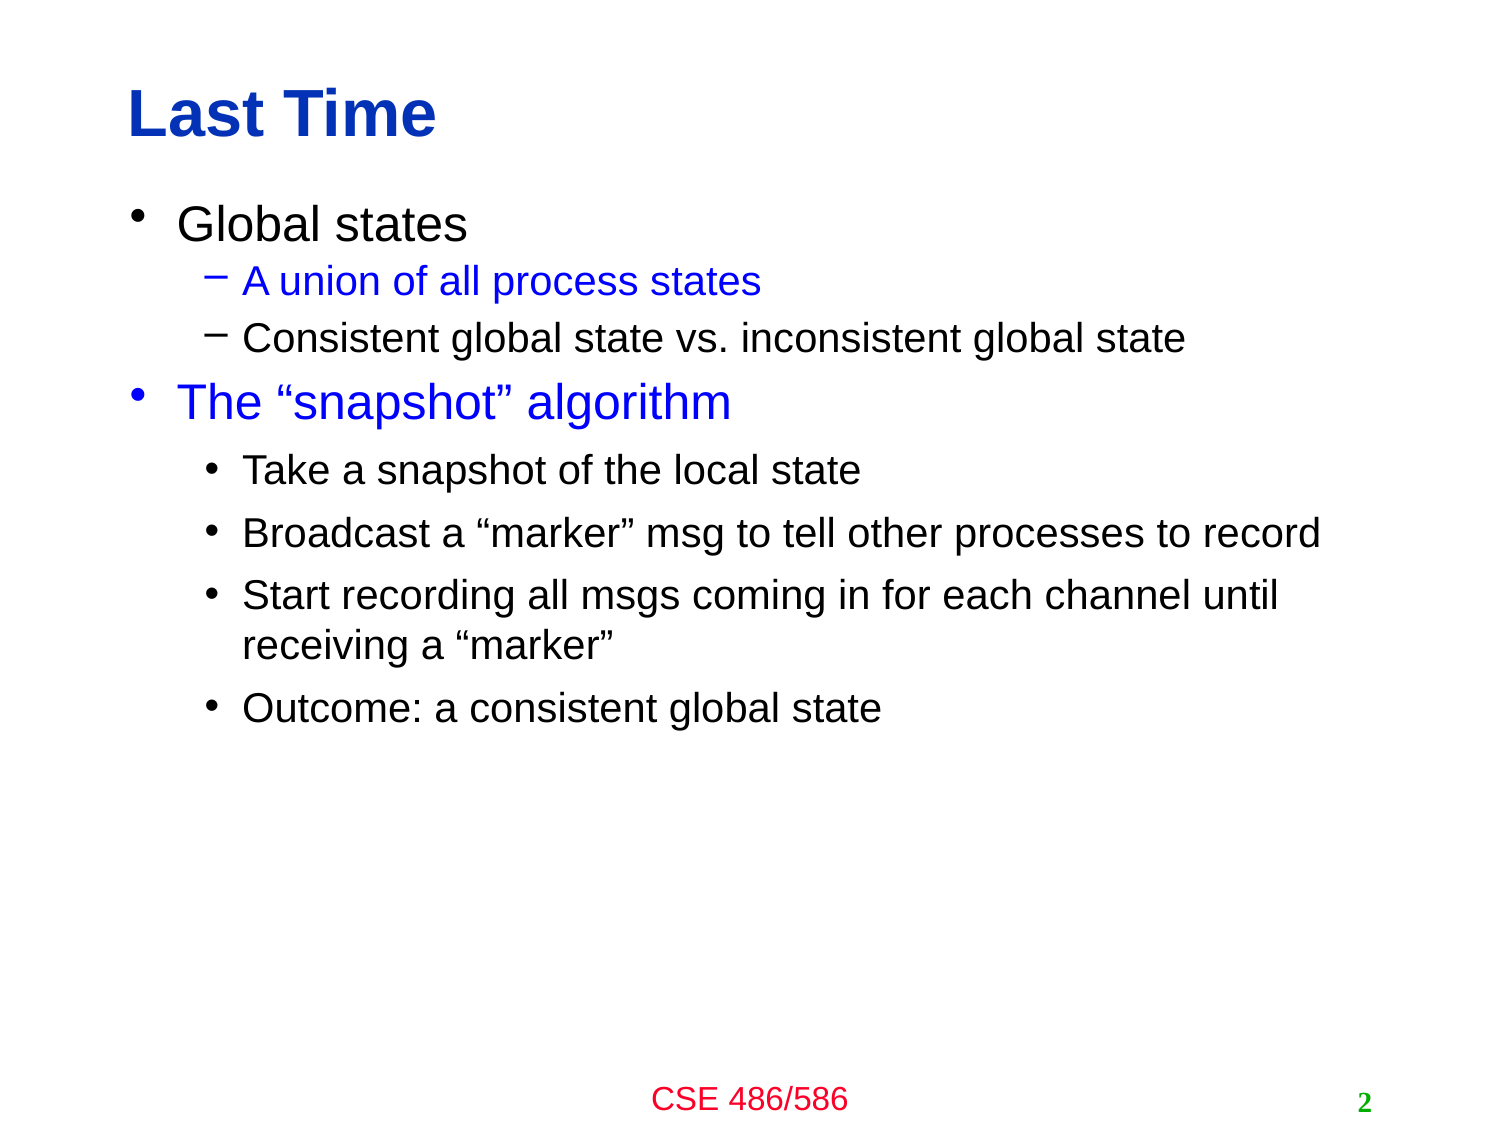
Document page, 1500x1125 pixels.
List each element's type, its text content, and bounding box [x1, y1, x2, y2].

slide_number 2 [1074, 1076, 1388, 1125]
list Global states A union of all process states Consistent global state vs. inconsistent global state The “snapshot” algorithm Take a snapshot of the local state Broadcast a “marker” msg to tell other processes to record Start recording all msgs coming in for each channel until receiving a “marker” Outcome: a consistent global state [114, 195, 1376, 1005]
title Last Time [112, 53, 1310, 176]
